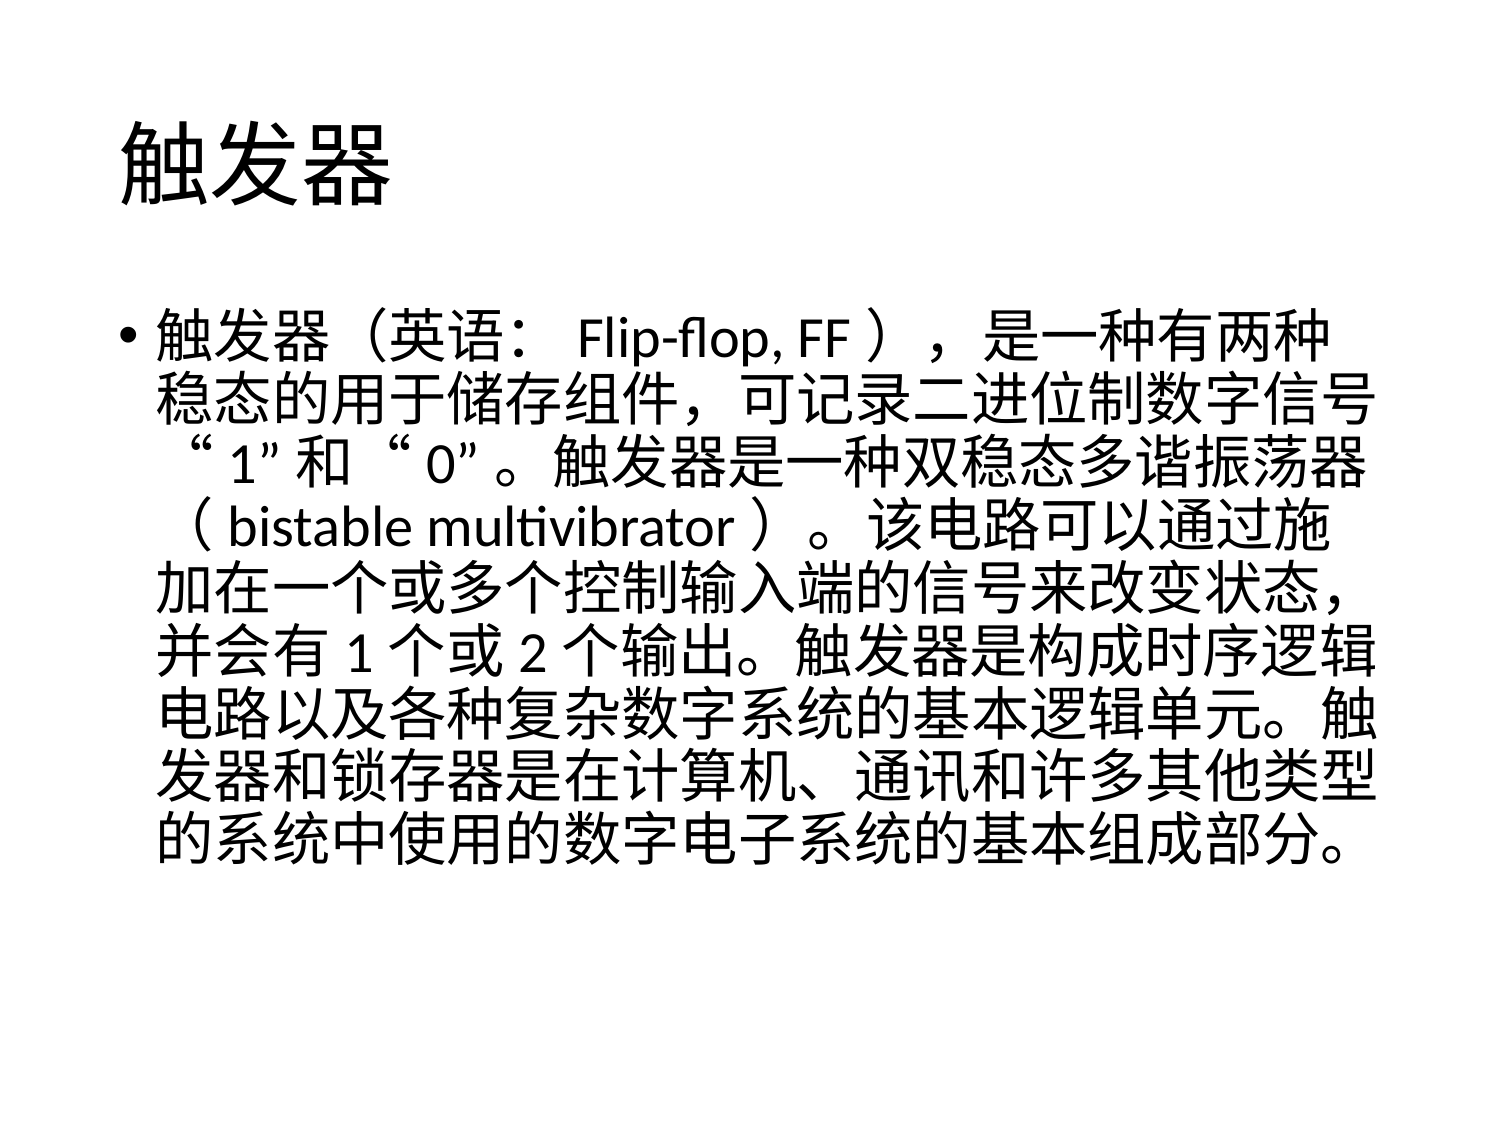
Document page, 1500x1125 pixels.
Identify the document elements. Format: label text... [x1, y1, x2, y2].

title 触发器 [103, 59, 1397, 278]
list 触发器（英语：Flip-flop, FF），是一种有两种稳态的用于储存组件，可记录二进位制数字信号“1”和“0”。触发器是一种双稳态多谐振荡器（bistable multivibrator）。该电路可以通过施加在一个或多个控制输入端的信号来改变状态，并会有1个或2个输出。触发器是构成时序逻辑电路以及各种复杂数字系统的基本逻辑单元。触发器和锁存器是在计算机、通讯和许多其他类型的系统中使用的数字电子系统的基本组成部分。 [103, 299, 1397, 1014]
